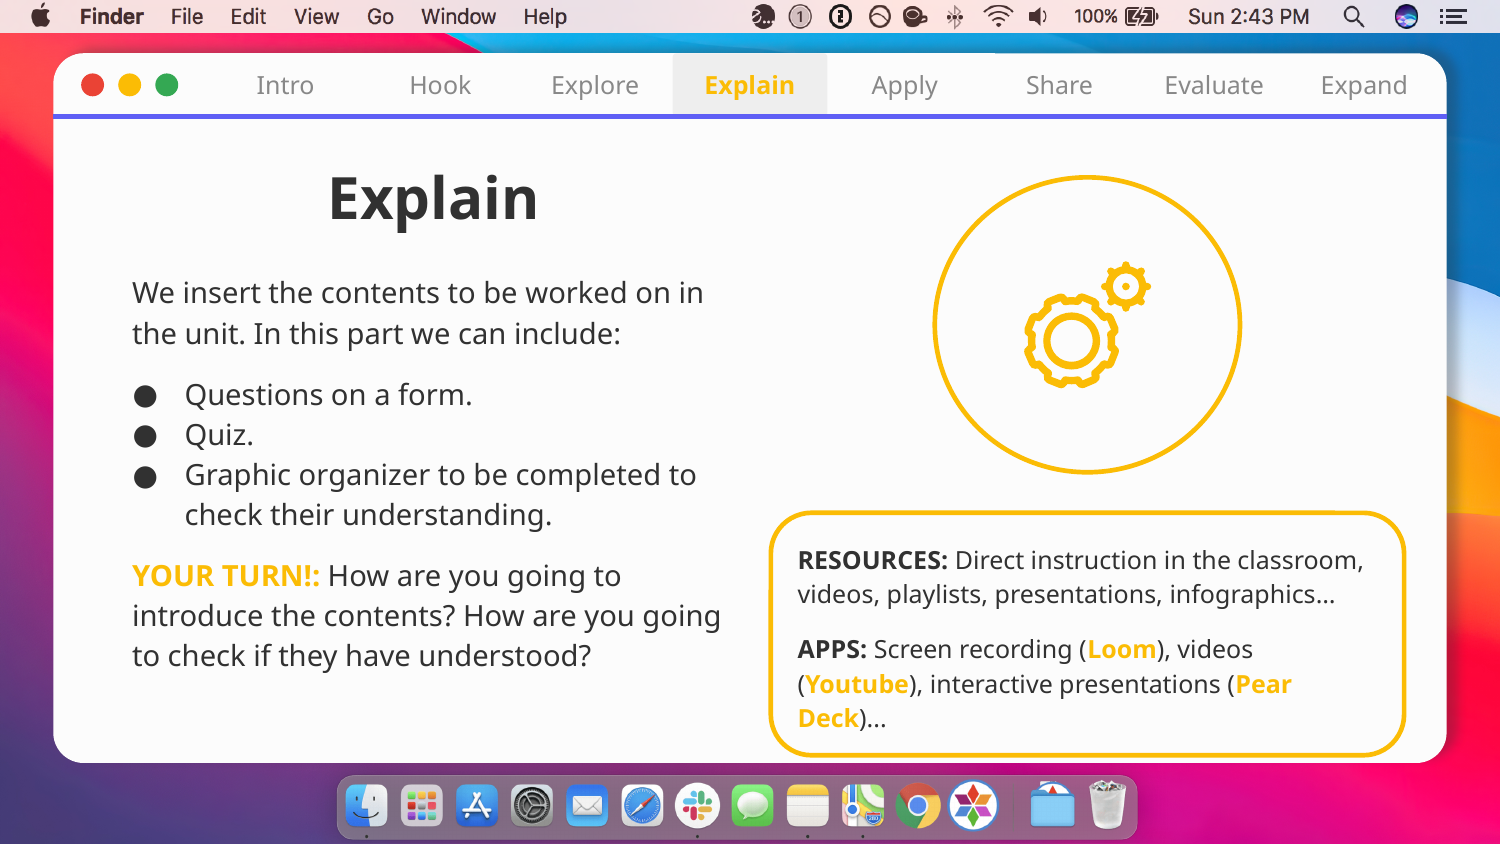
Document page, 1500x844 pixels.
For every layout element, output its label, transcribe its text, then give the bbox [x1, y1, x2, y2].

title Explain [116, 168, 751, 246]
list We insert the contents to be worked on in the unit. In this part we can include: Questions on a form. Quiz. Graphic organizer to be completed to check their understanding. YOUR TURN!: How are you going to introduce the contents? How are you going to check if they have understood? [116, 254, 751, 756]
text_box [80, 73, 179, 97]
text_box Expand [1291, 53, 1447, 114]
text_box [1023, 260, 1152, 389]
text_box Intro [208, 53, 363, 114]
text_box Evaluate [1136, 53, 1292, 114]
text_box [934, 177, 1240, 473]
text_box Hook [363, 53, 518, 114]
text_box Apply [827, 53, 982, 114]
text_box RESOURCES: Direct instruction in the classroom, videos, playlists, presentations, infographics… APPS: Screen recording (Loom), videos (Youtube), interactive presentations (Pear Deck)... [770, 512, 1405, 756]
text_box Explain [672, 53, 827, 114]
text_box Explore [517, 53, 672, 114]
text_box Share [982, 53, 1137, 114]
picture [0, 0, 1500, 844]
